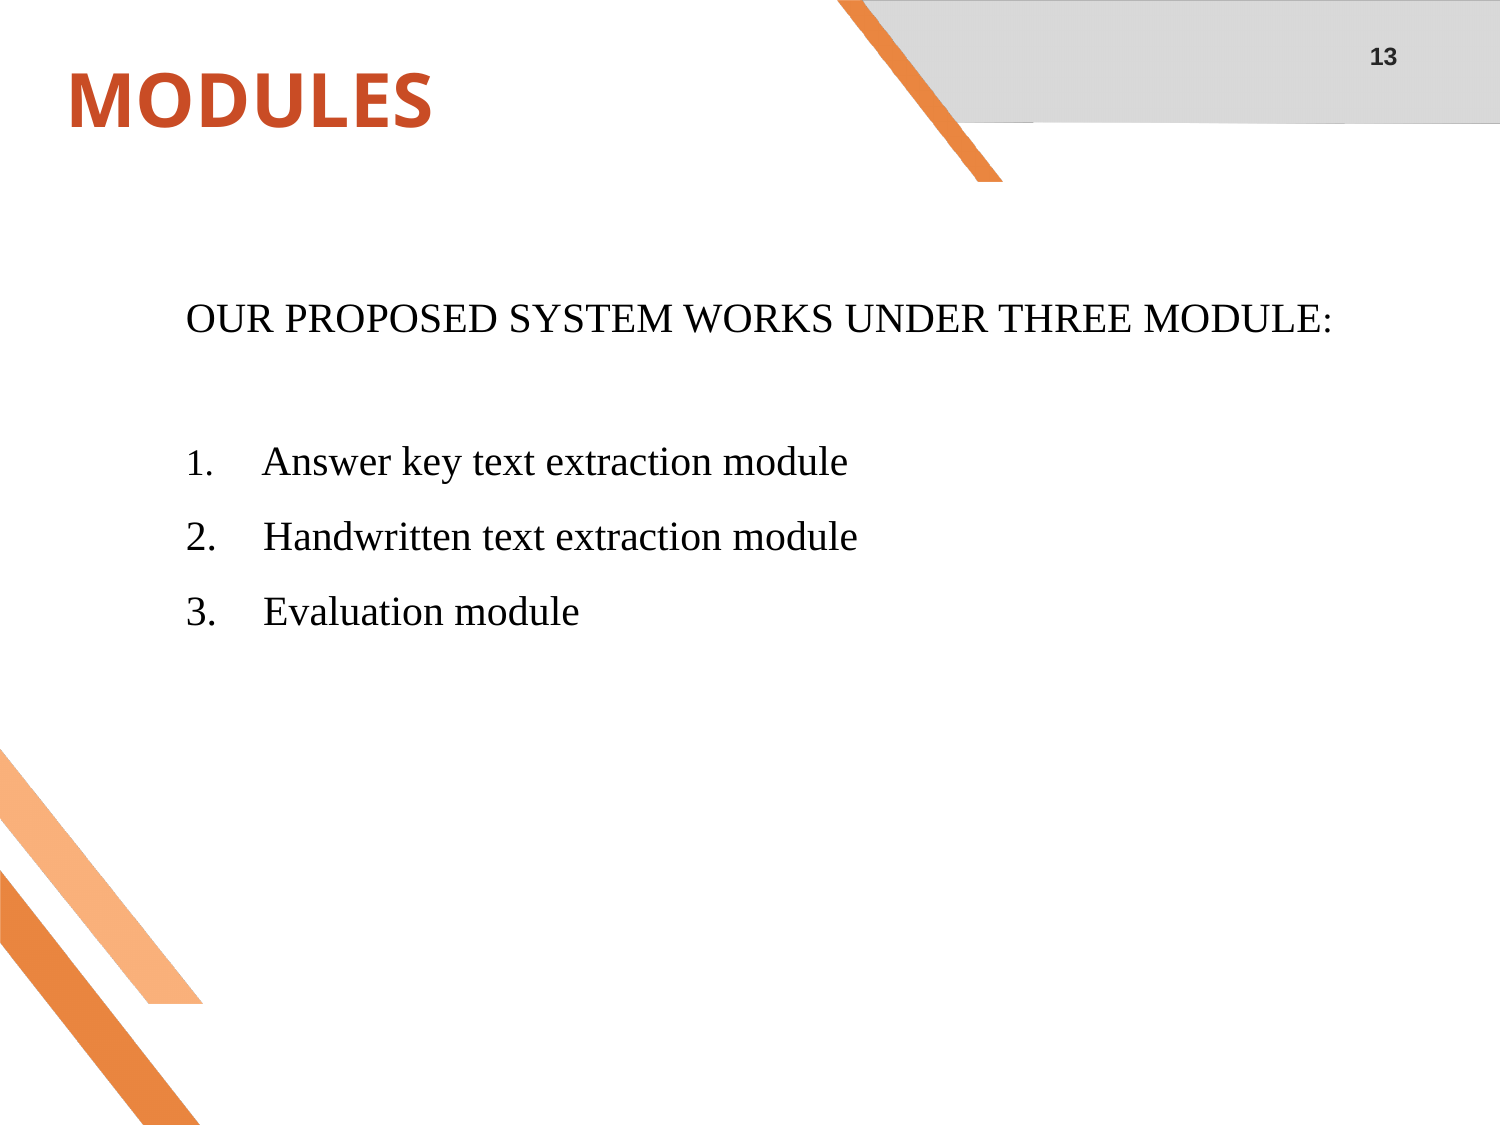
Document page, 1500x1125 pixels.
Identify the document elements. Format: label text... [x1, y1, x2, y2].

text_box OUR PROPOSED SYSTEM WORKS UNDER THREE MODULE: Answer key text extraction module Handwritten text extraction module Evaluation module [171, 208, 1500, 844]
picture [837, 0, 1500, 182]
title MODULES [35, 32, 880, 164]
picture [0, 745, 203, 1125]
slide_number 13 [1342, 28, 1425, 78]
